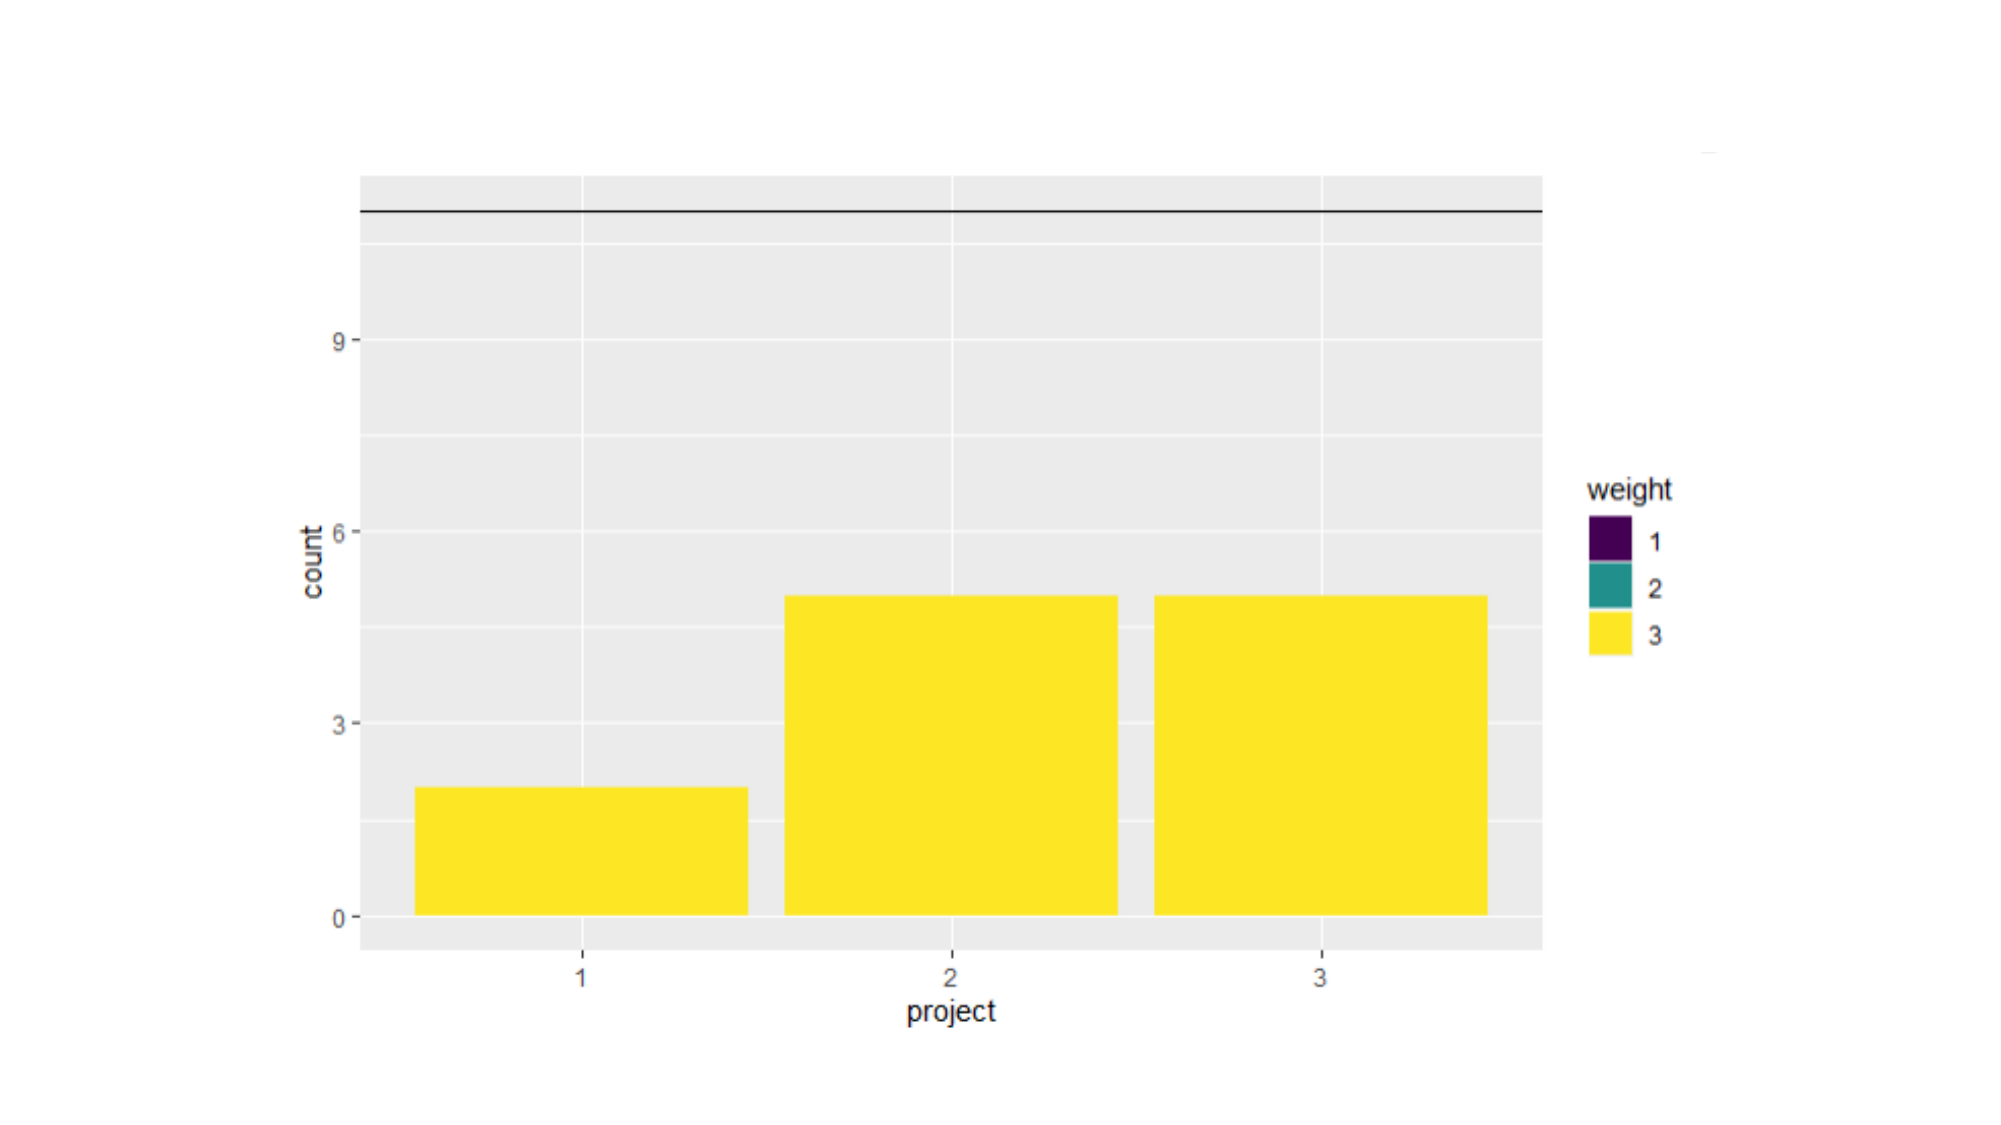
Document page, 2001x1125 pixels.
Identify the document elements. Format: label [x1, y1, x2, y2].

picture [281, 152, 1719, 1056]
